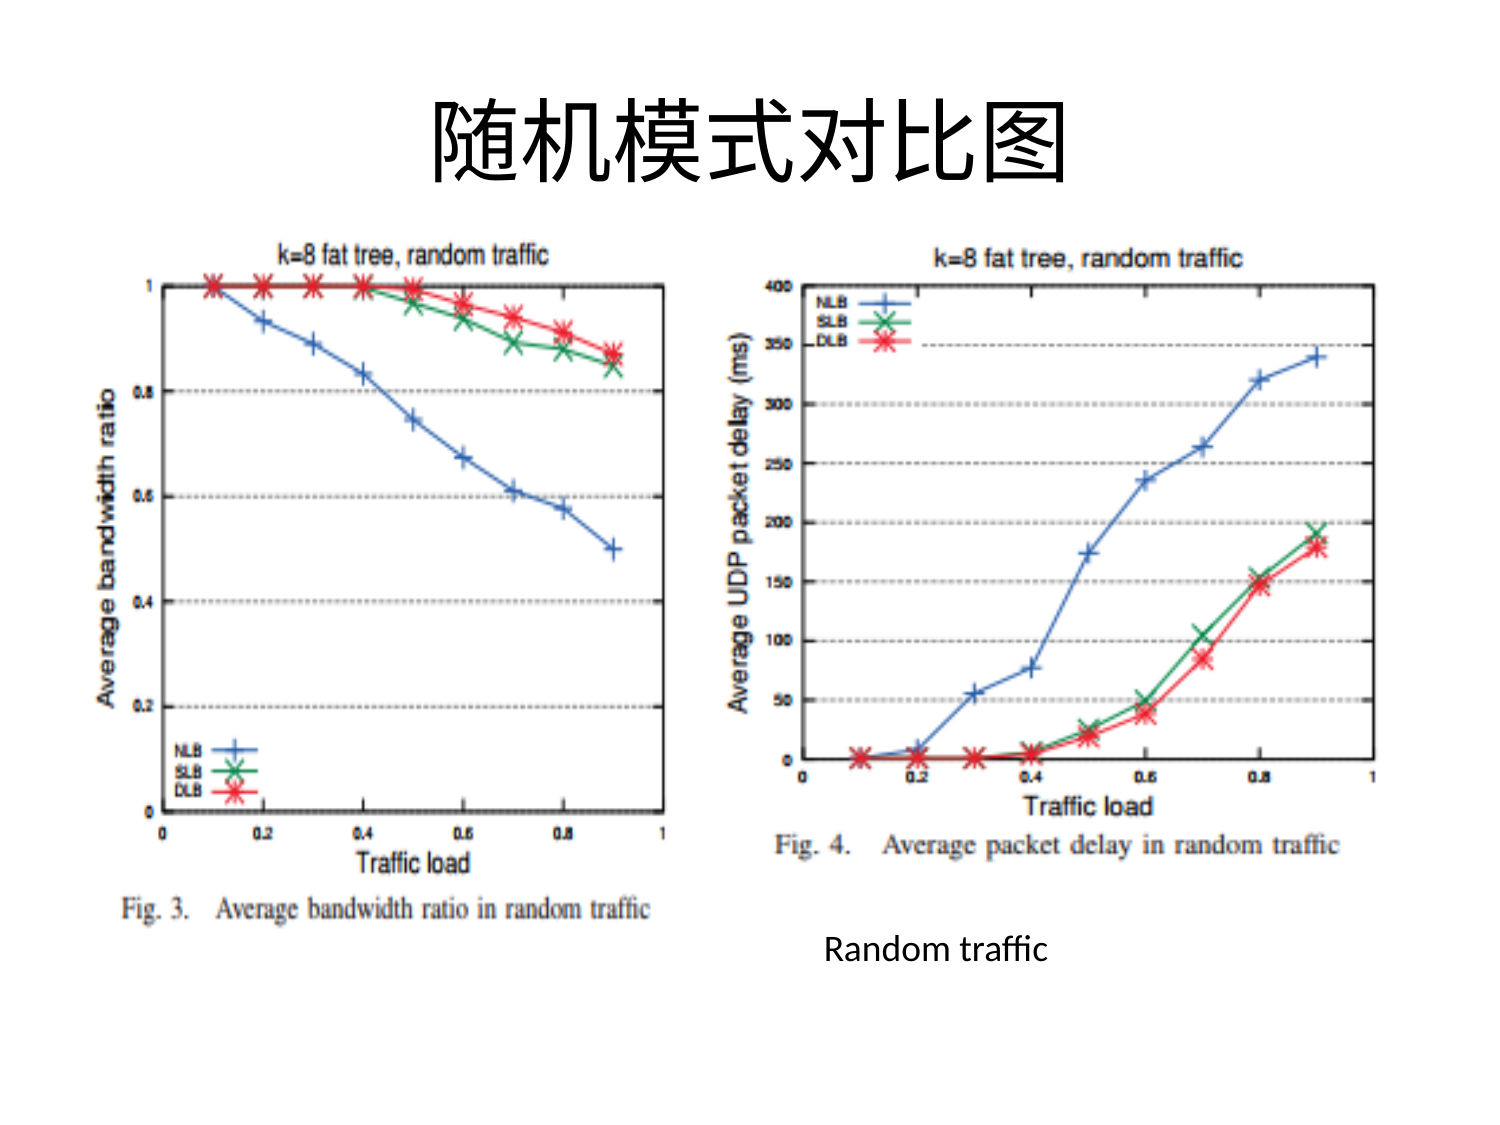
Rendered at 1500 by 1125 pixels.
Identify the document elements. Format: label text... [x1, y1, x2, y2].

text_box Random traffic [809, 916, 1400, 977]
picture [702, 235, 1400, 882]
title 随机模式对比图 [75, 45, 1425, 233]
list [52, 232, 703, 953]
